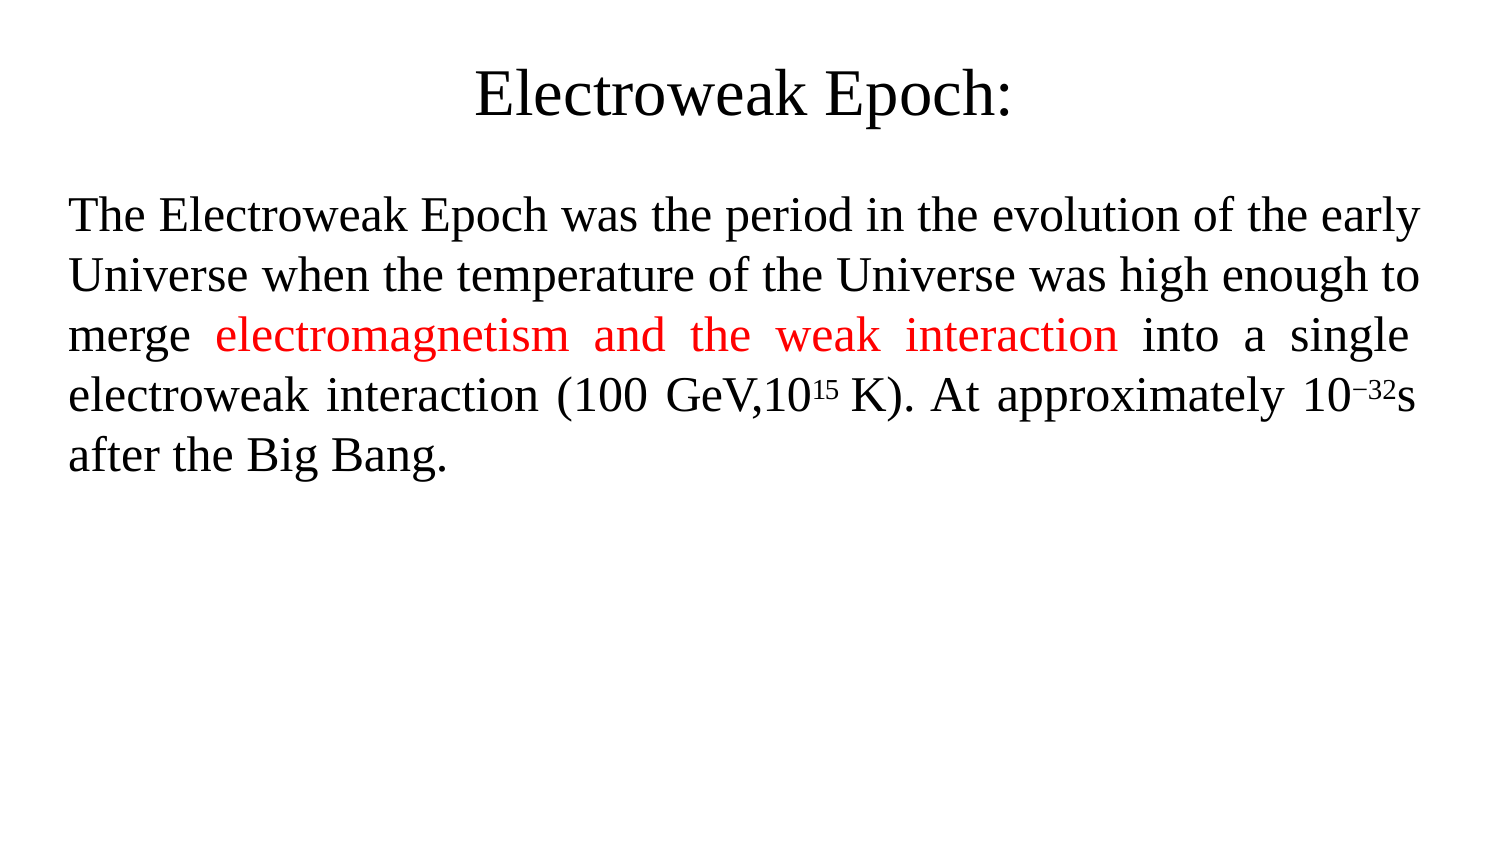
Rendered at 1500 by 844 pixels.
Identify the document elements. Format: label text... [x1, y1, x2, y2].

text_box The Electroweak Epoch was the period in the evolution of the early Universe when the temperature of the Universe was high enough to merge electromagnetism and the weak interaction into a single electroweak interaction (100 GeV,1015 K). At approximately 10−32s after the Big Bang. [61, 179, 1439, 482]
